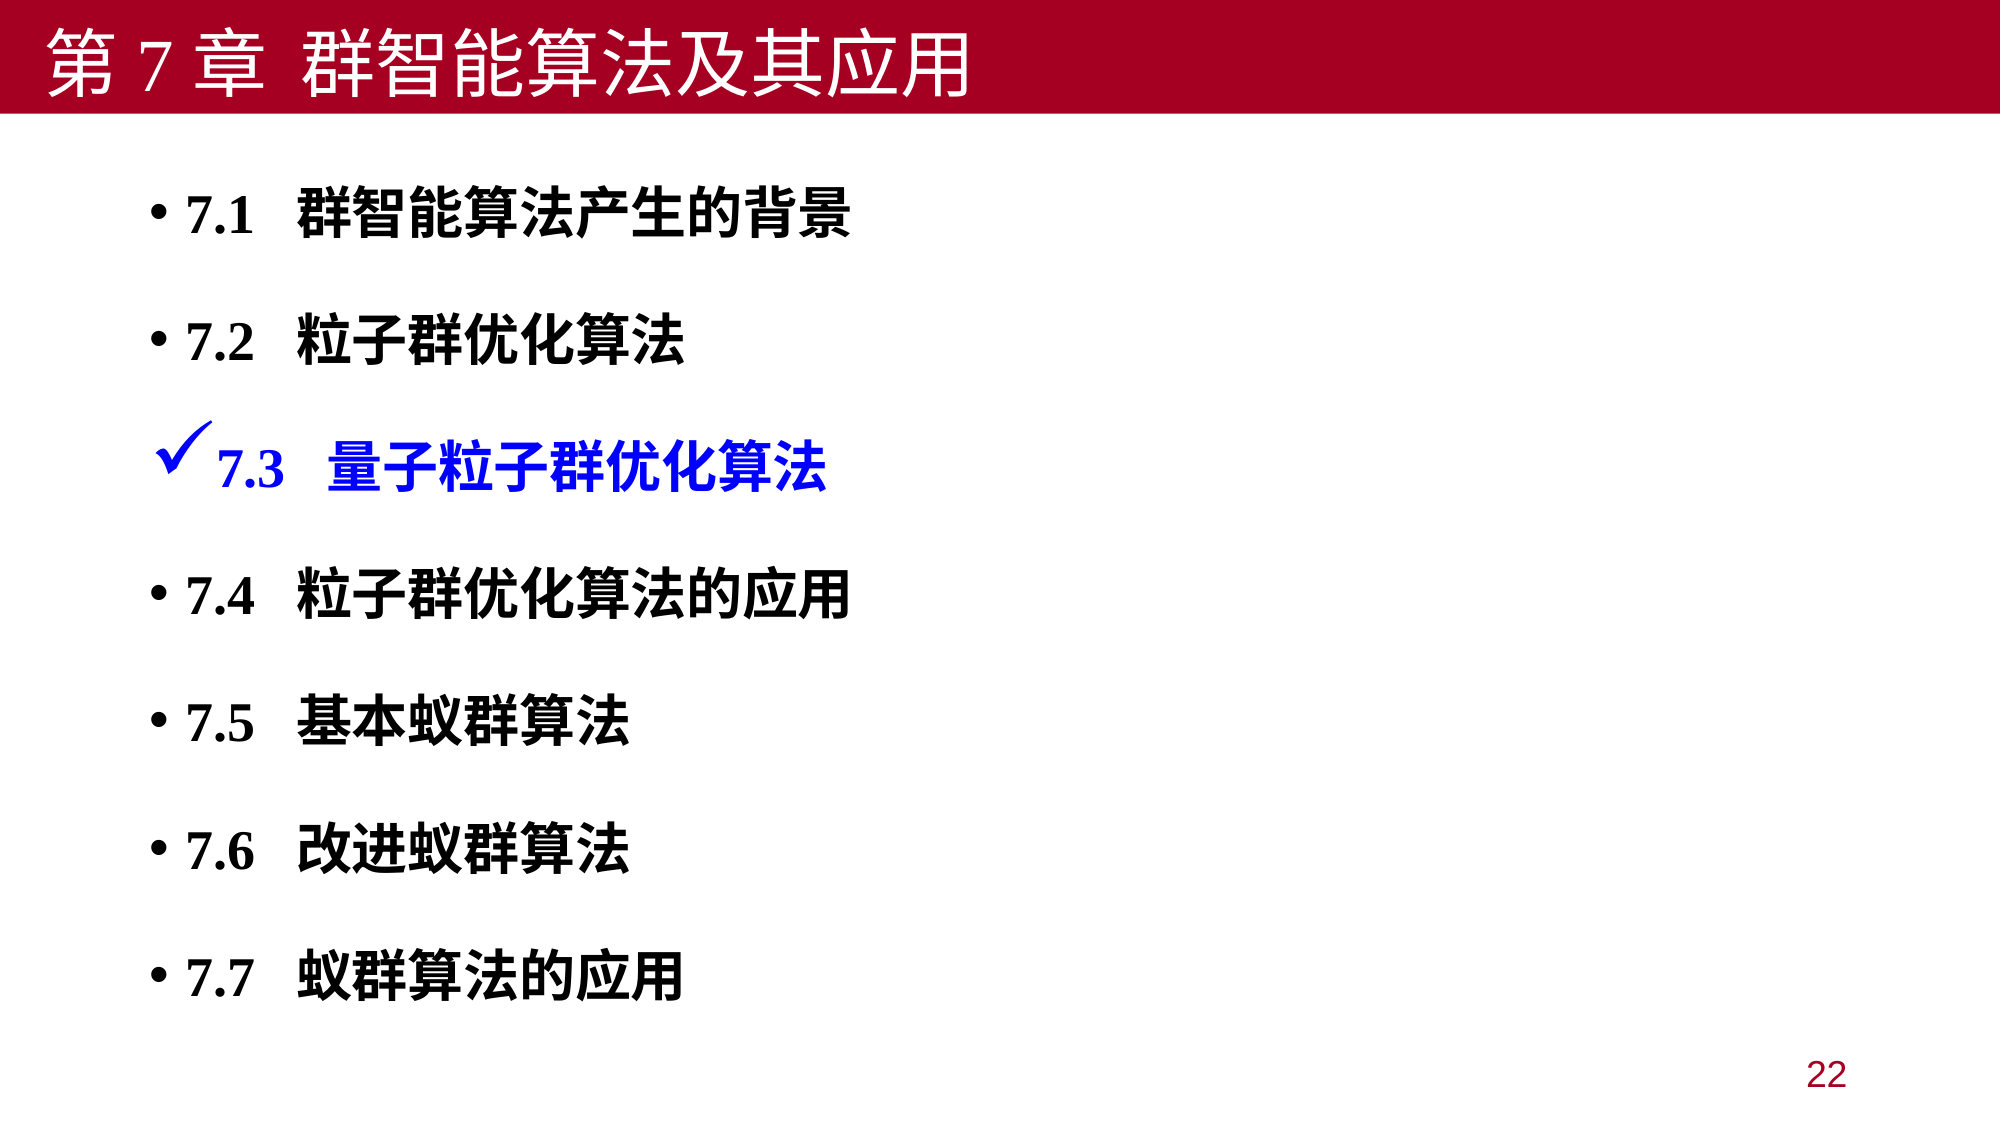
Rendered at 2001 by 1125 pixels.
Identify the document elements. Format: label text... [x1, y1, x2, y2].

text_box 第7章 群智能算法及其应用 [0, 0, 2000, 114]
slide_number 22 [1412, 1042, 1863, 1103]
list 7.1 群智能算法产生的背景 7.2 粒子群优化算法 7.3 量子粒子群优化算法 7.4 粒子群优化算法的应用 7.5 基本蚁群算法 7.6 改进蚁群算法 7.7 蚁群算法的应用 [134, 129, 1839, 1016]
